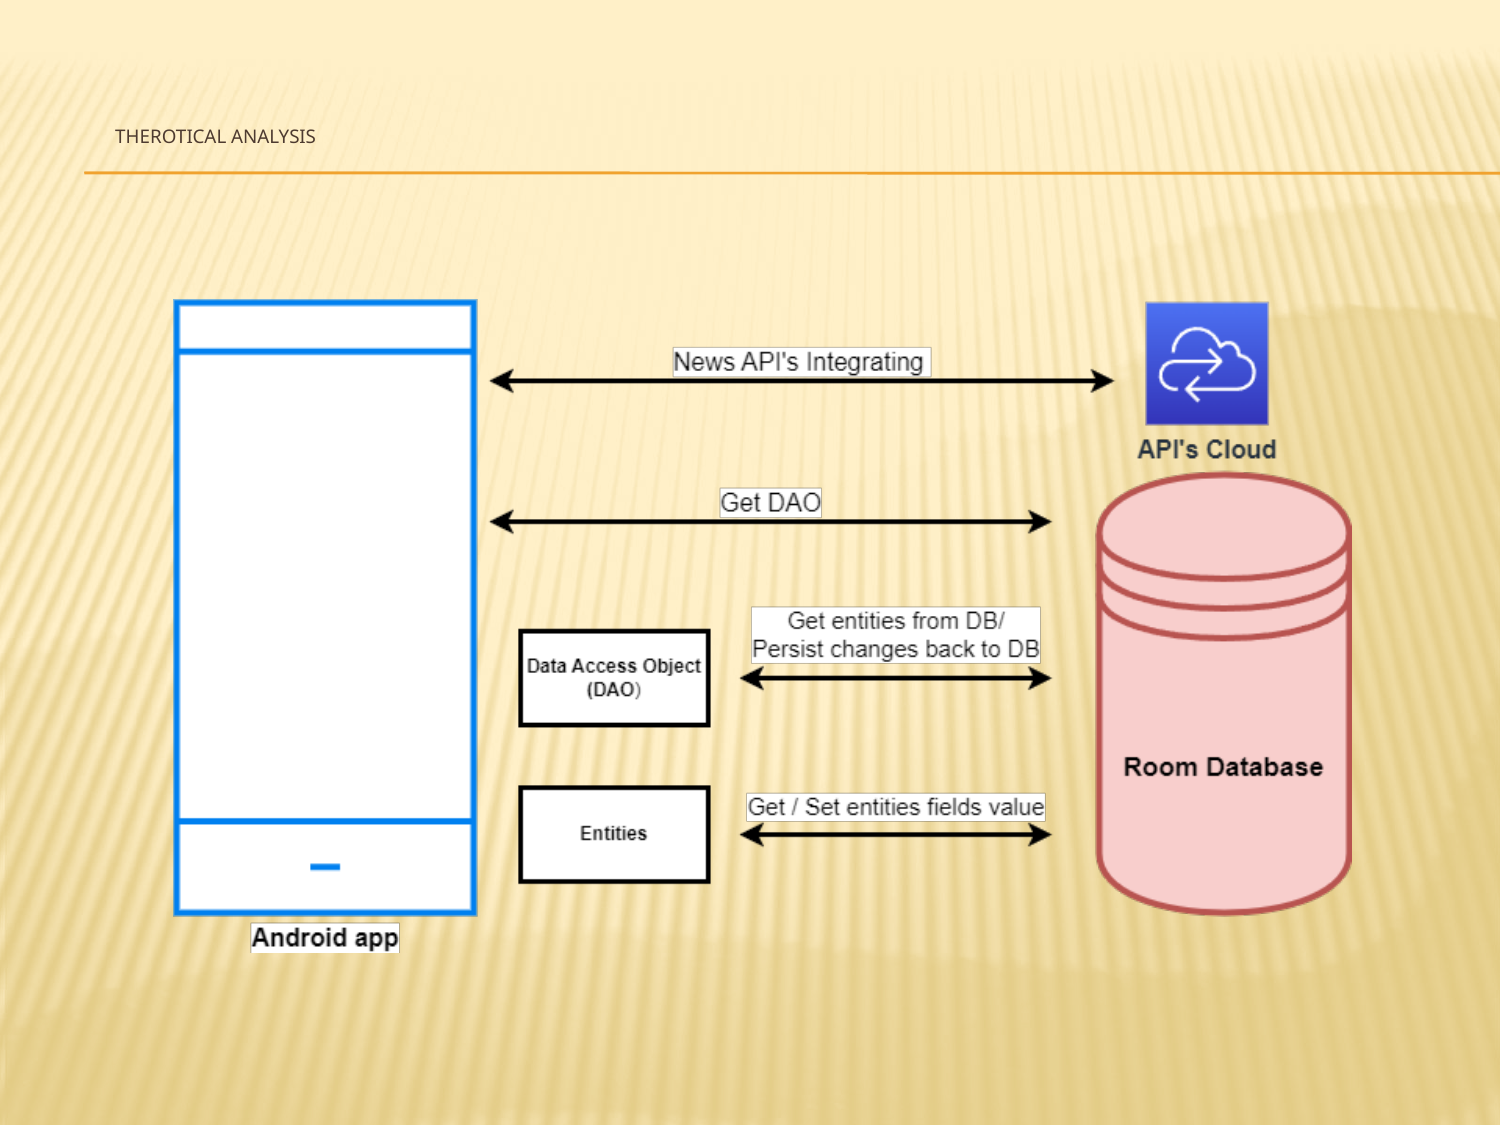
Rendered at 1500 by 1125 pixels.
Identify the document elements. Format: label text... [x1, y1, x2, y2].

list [173, 299, 1352, 953]
title THEROTICAL ANALYSIS [100, 117, 1438, 200]
